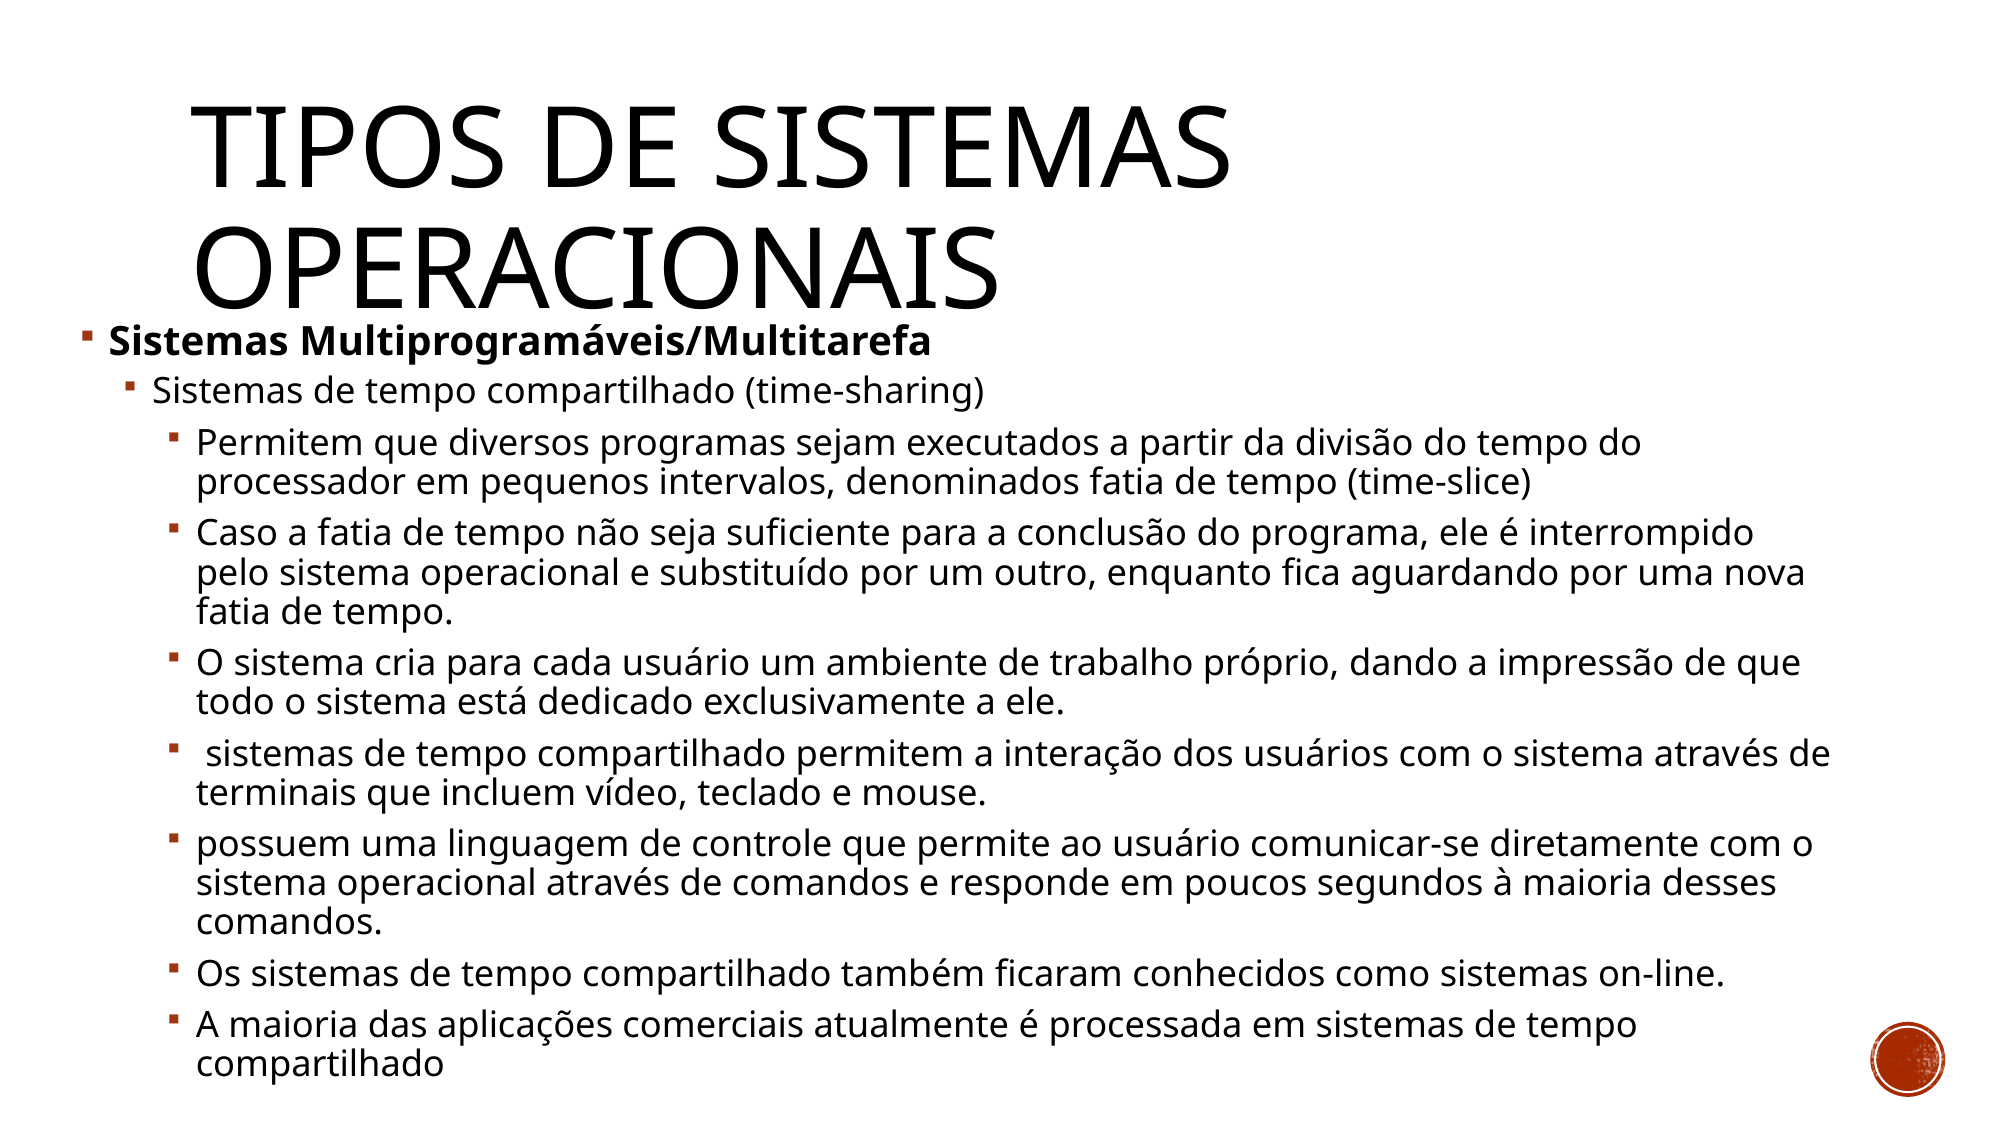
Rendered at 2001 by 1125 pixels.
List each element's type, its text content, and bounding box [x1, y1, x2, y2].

list Sistemas Multiprogramáveis/Multitarefa Sistemas de tempo compartilhado (time-sharing) Permitem que diversos programas sejam executados a partir da divisão do tempo do processador em pequenos intervalos, denominados fatia de tempo (time-slice) Caso a fatia de tempo não seja suficiente para a conclusão do programa, ele é interrompido pelo sistema operacional e substituído por um outro, enquanto fica aguardando por uma nova fatia de tempo. O sistema cria para cada usuário um ambiente de trabalho próprio, dando a impressão de que todo o sistema está dedicado exclusivamente a ele. sistemas de tempo compartilhado permitem a interação dos usuários com o sistema através de terminais que incluem vídeo, teclado e mouse. possuem uma linguagem de controle que permite ao usuário comunicar-se diretamente com o sistema operacional através de comandos e responde em poucos segundos à maioria desses comandos. Os sistemas de tempo compartilhado também ficaram conhecidos como sistemas on-line. A maioria das aplicações comerciais atualmente é processada em sistemas de tempo compartilhado [64, 313, 1853, 1098]
title Tipos de sistemas operacionais [175, 79, 1826, 313]
